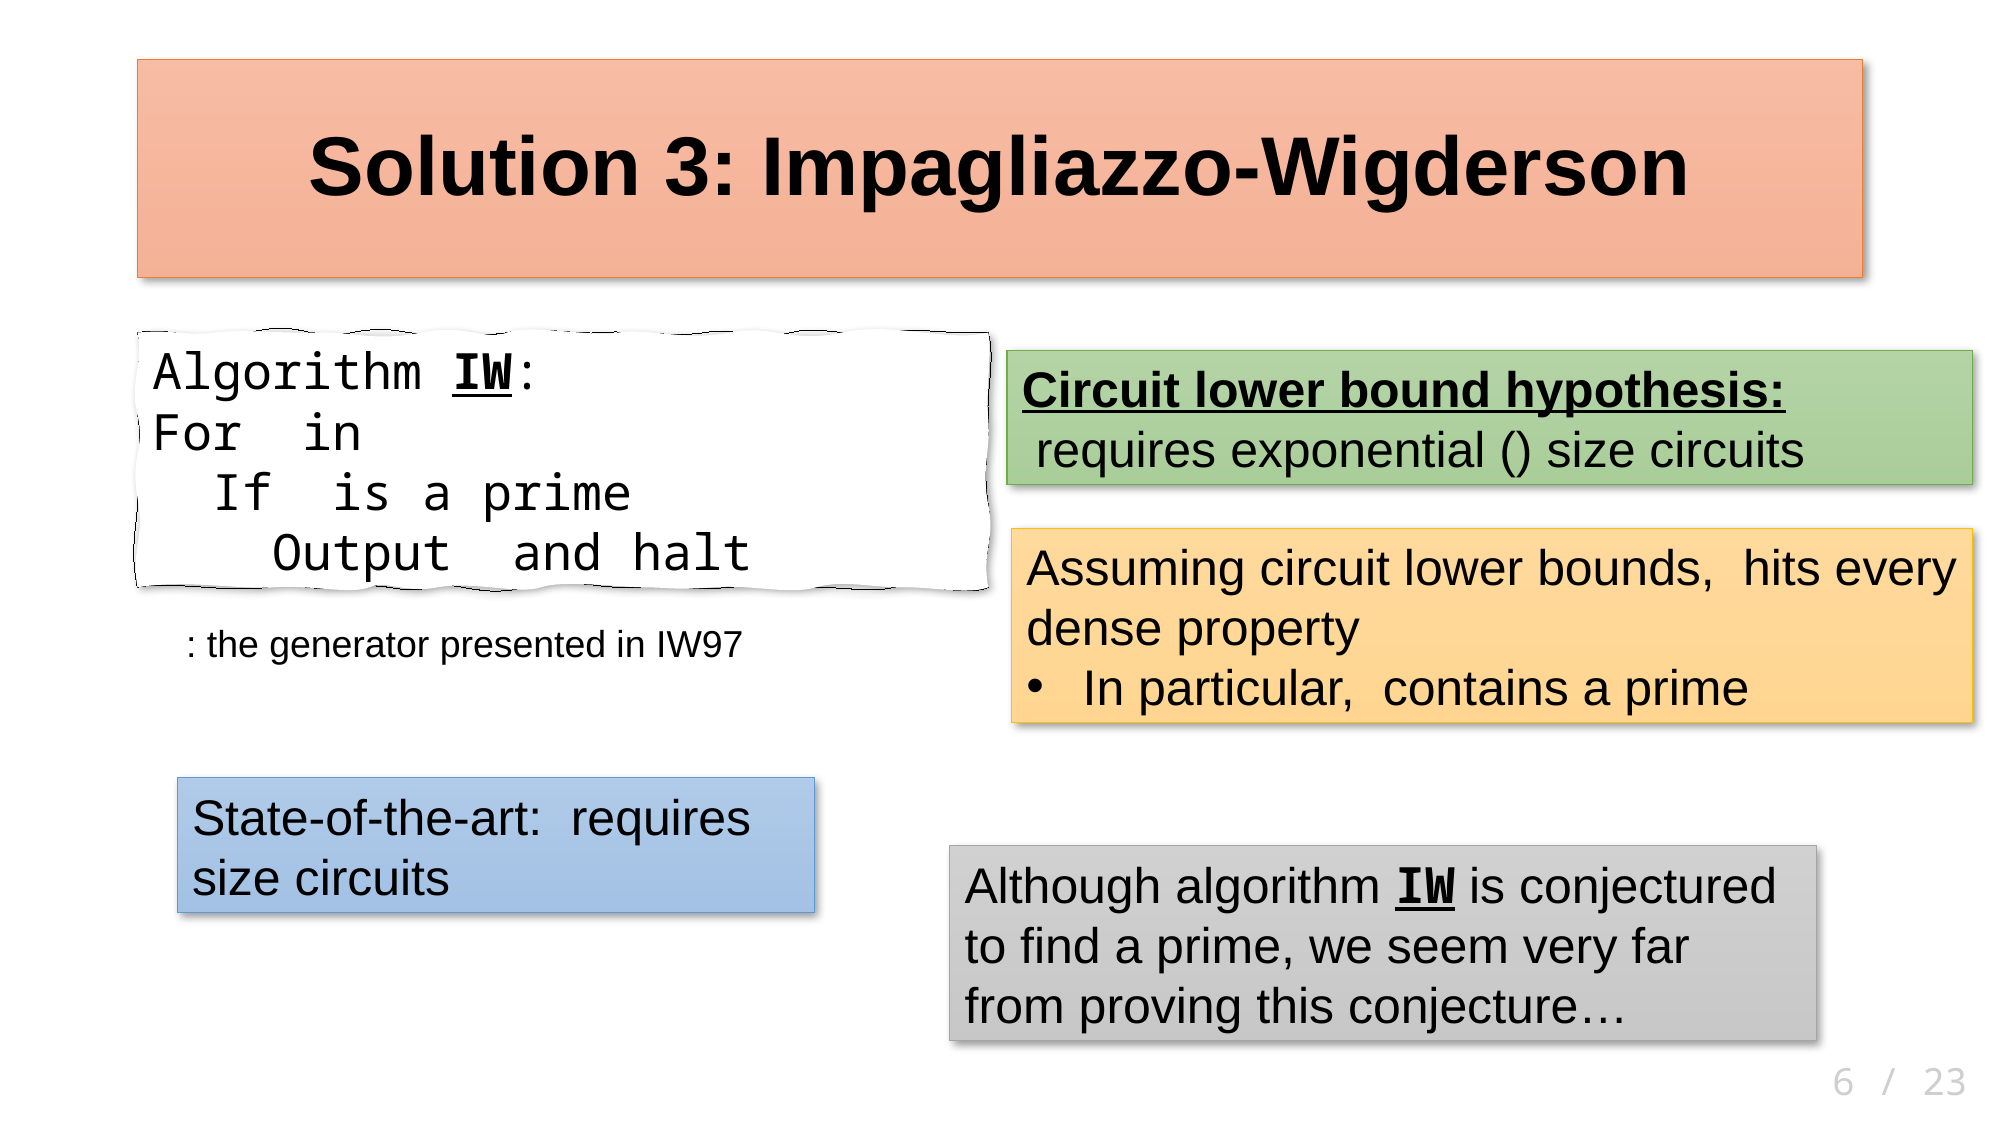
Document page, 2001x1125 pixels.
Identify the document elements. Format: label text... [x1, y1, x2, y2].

text_box 6 / 23 [1794, 1050, 2000, 1110]
title Solution 3: Impagliazzo-Wigderson [137, 59, 1863, 278]
text_box Although algorithm IW is conjectured to find a prime, we seem very far from proving this conjecture… [949, 845, 1817, 1041]
